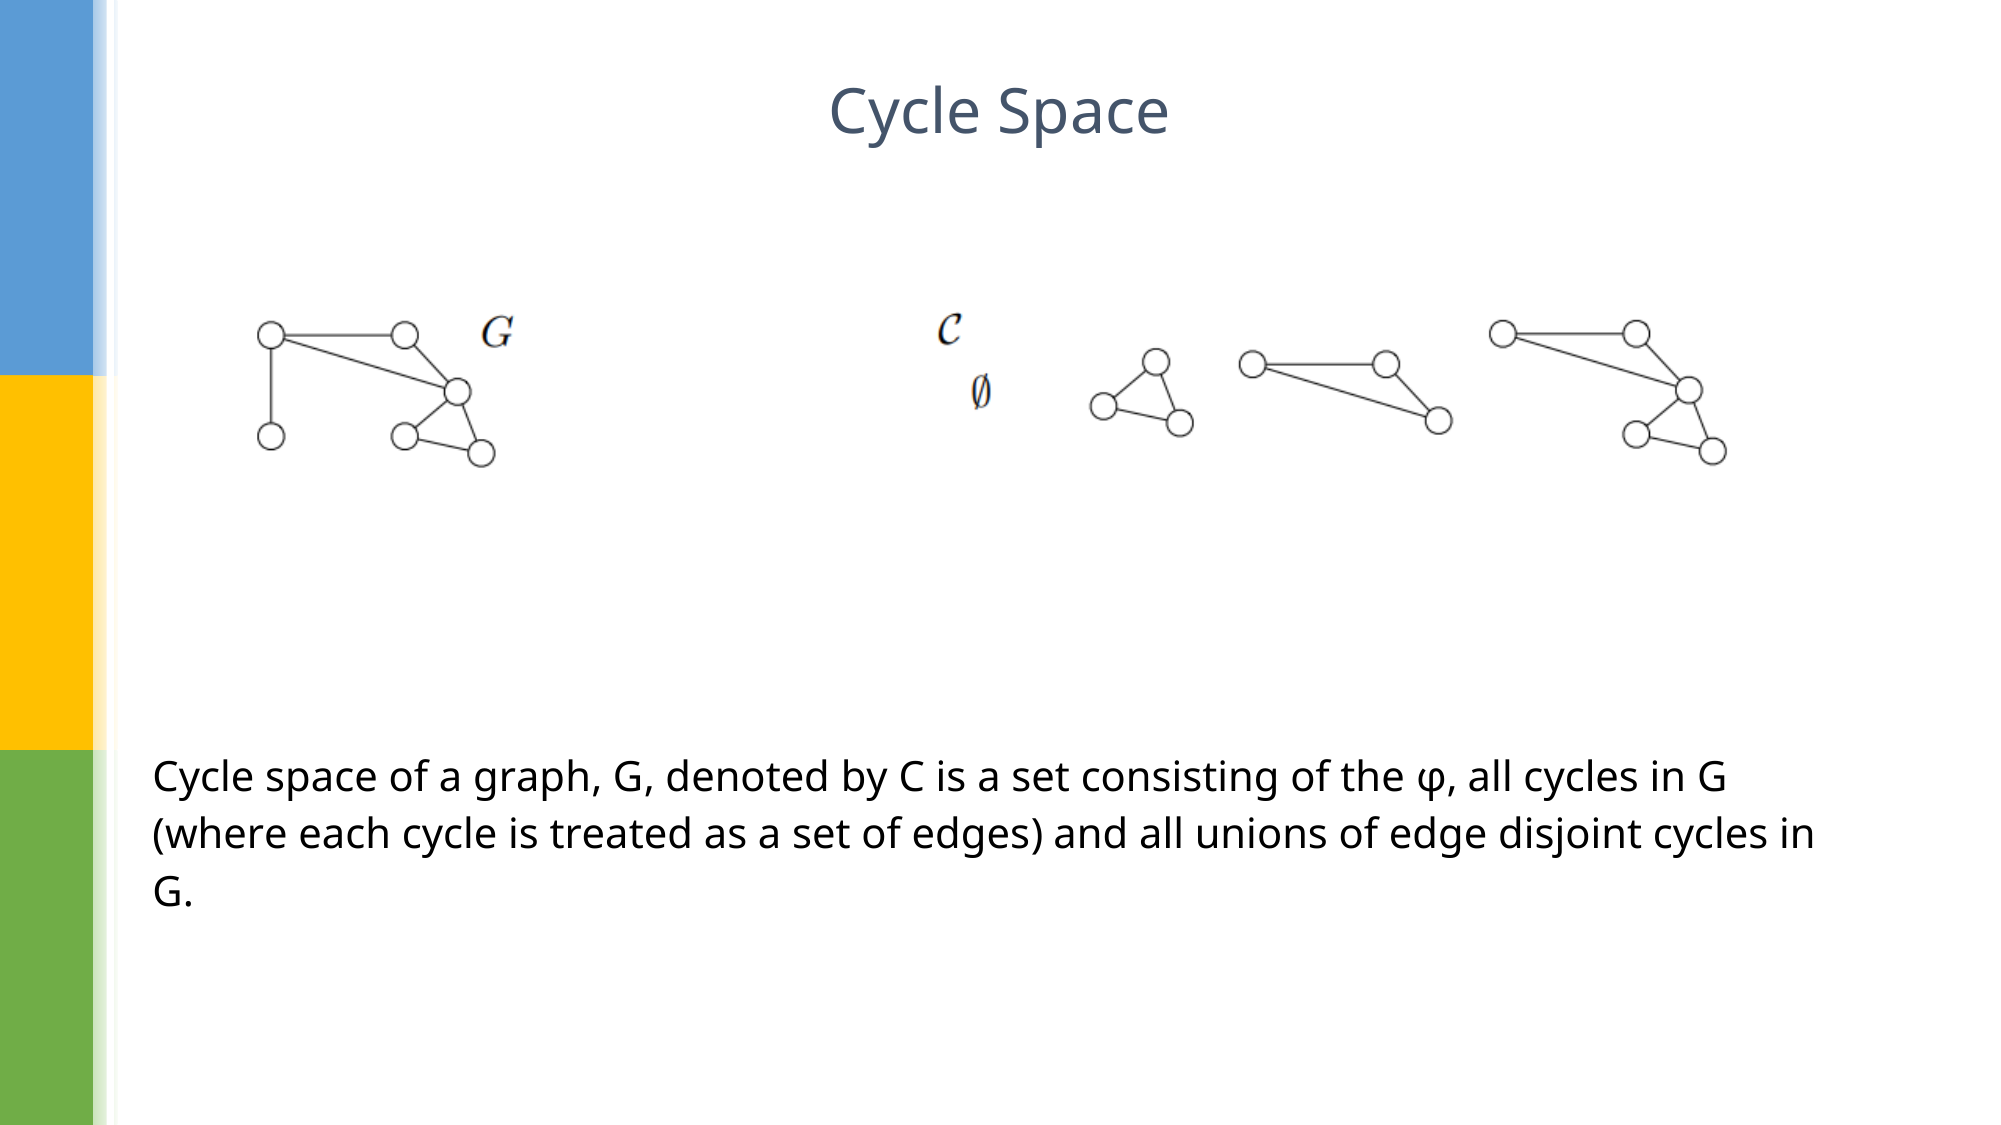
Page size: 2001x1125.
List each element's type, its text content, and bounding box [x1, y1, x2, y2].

picture [231, 307, 525, 479]
picture [925, 303, 1774, 483]
list Cycle space of a graph, G, denoted by C is a set consisting of the φ, all cycles in G (where each cycle is treated as a set of edges) and all unions of edge disjoint cycles in G. [137, 224, 1863, 1125]
title Cycle Space [137, 0, 1863, 218]
